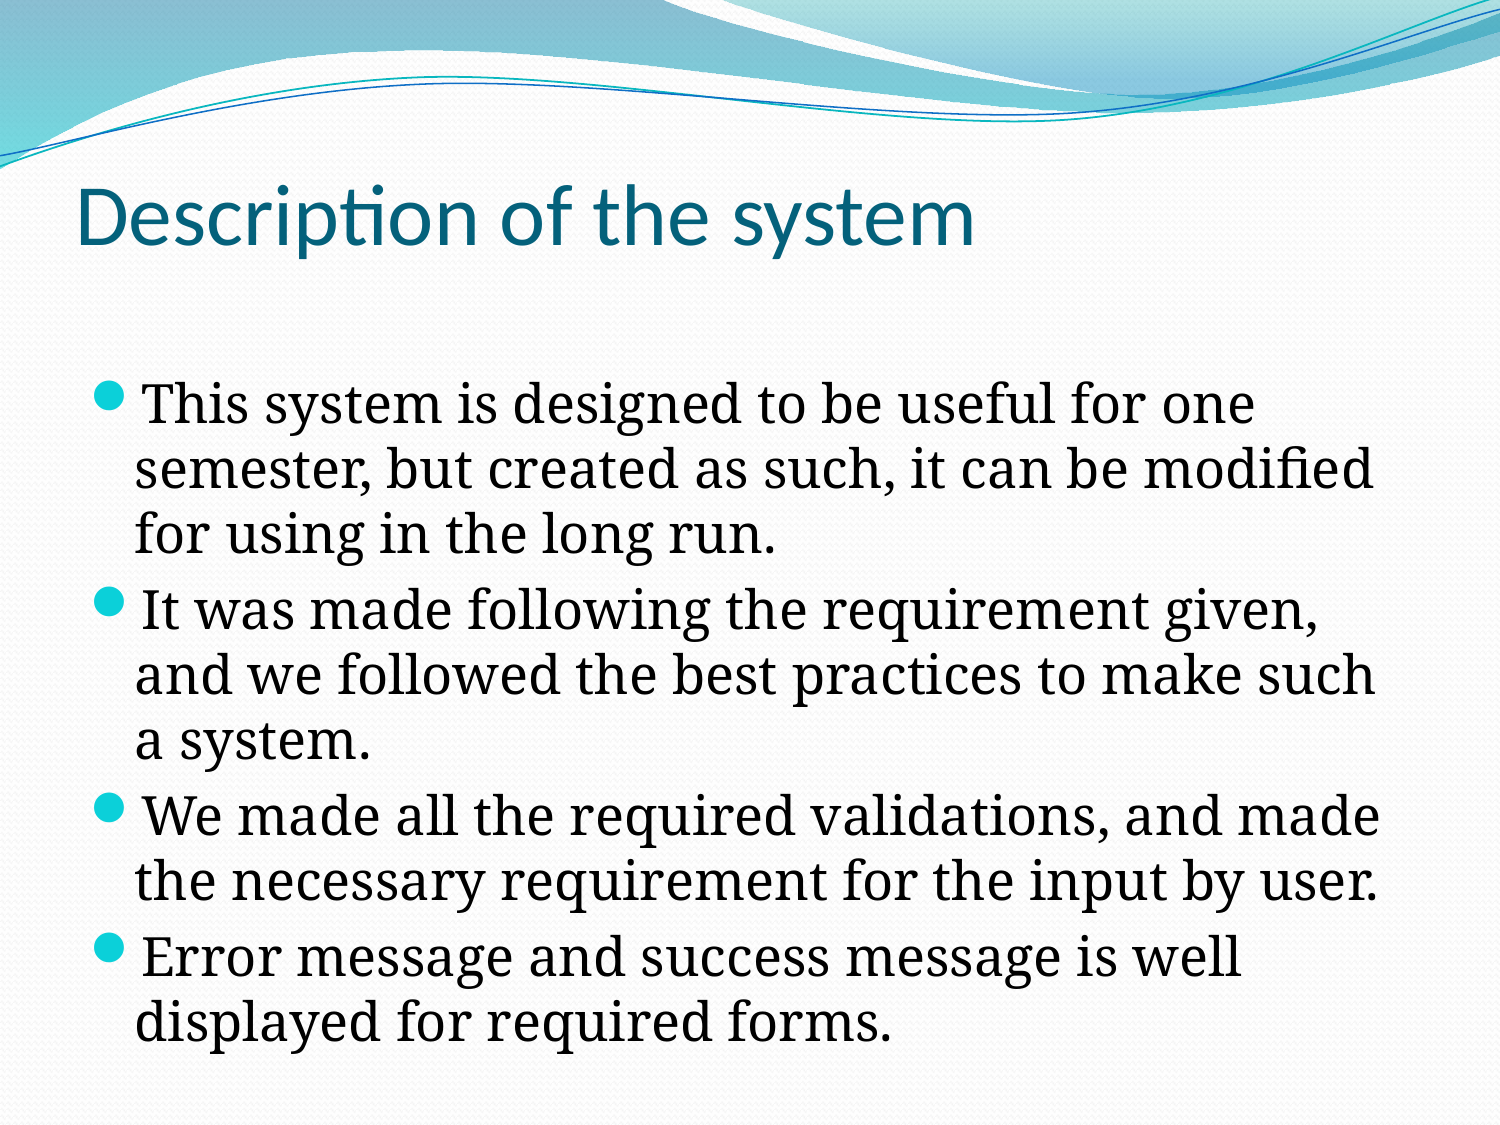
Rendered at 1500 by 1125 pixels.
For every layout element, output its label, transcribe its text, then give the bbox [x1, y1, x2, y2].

list This system is designed to be useful for one semester, but created as such, it can be modified for using in the long run. It was made following the requirement given, and we followed the best practices to make such a system. We made all the required validations, and made the necessary requirement for the input by user. Error message and success message is well displayed for required forms. [75, 362, 1425, 1038]
title Description of the system [75, 149, 1425, 263]
